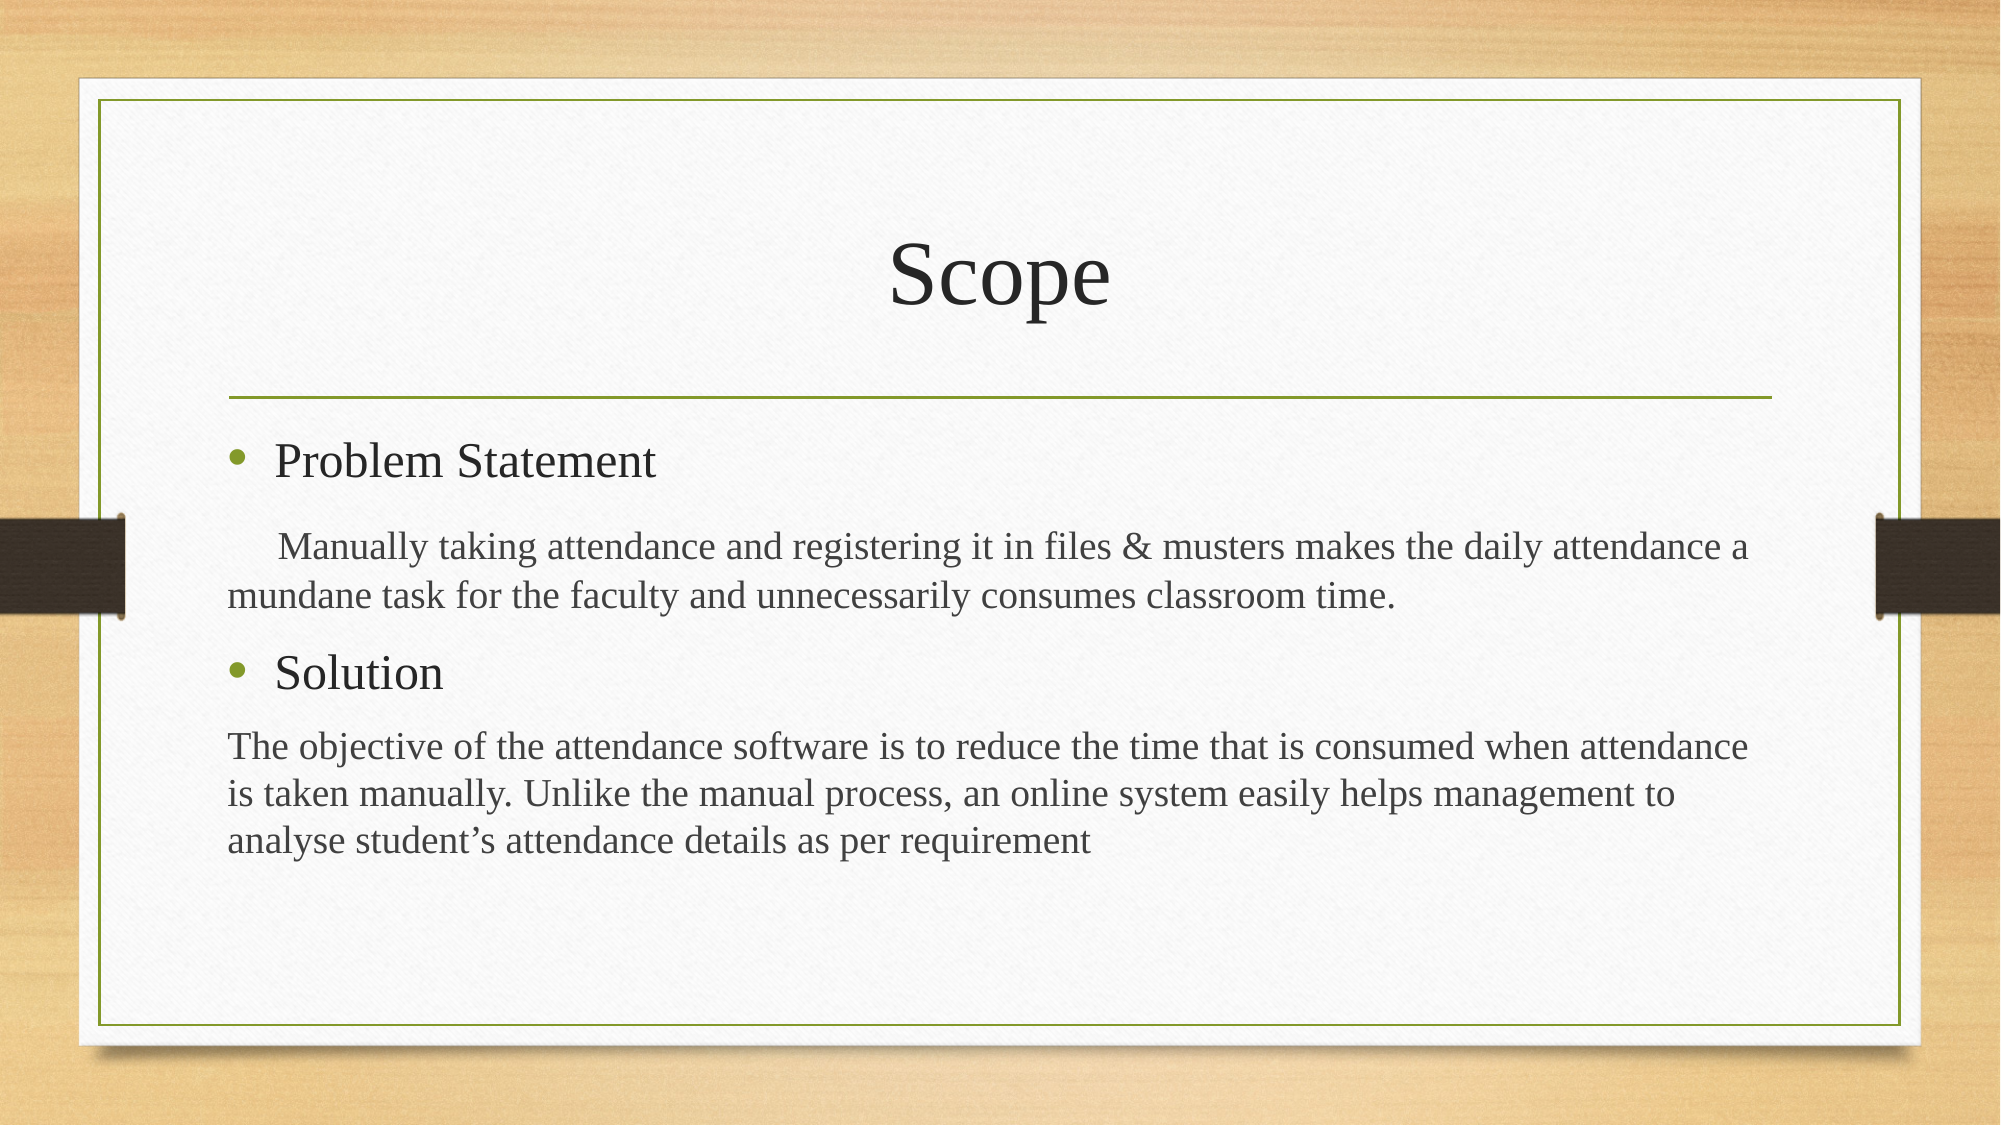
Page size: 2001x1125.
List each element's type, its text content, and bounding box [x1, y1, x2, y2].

picture [0, 0, 2001, 1125]
list Problem Statement Manually taking attendance and registering it in files & musters makes the daily attendance a mundane task for the faculty and unnecessarily consumes classroom time. Solution The objective of the attendance software is to reduce the time that is consumed when attendance is taken manually. Unlike the manual process, an online system easily helps management to analyse student’s attendance details as per requirement [212, 419, 1788, 964]
title Scope [212, 161, 1788, 375]
